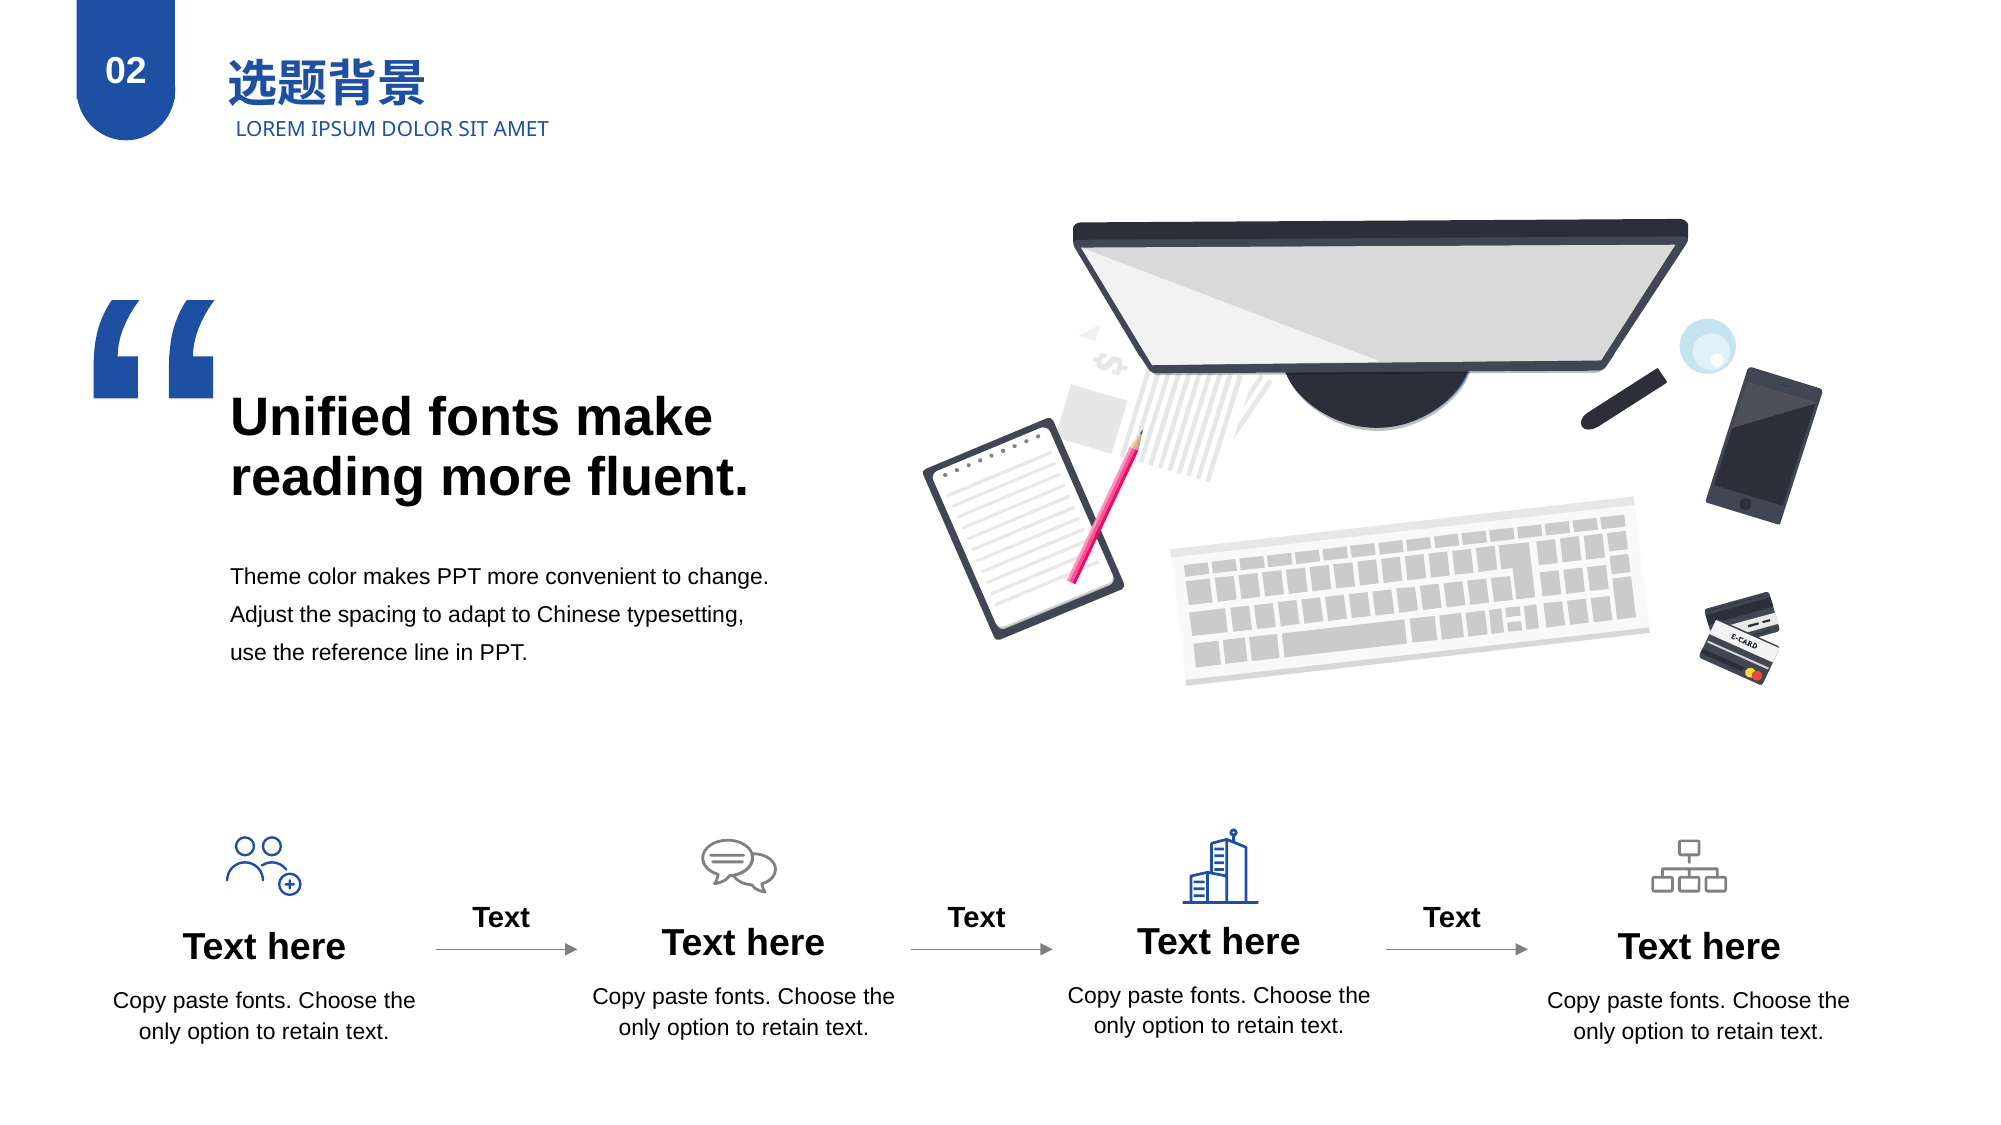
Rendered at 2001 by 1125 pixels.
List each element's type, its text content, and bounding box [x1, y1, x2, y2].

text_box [93, 218, 1871, 1067]
text_box 02 [75, 0, 177, 142]
text_box LOREM IPSUM DOLOR SIT AMET [220, 108, 564, 148]
text_box 选题背景 [212, 44, 443, 119]
